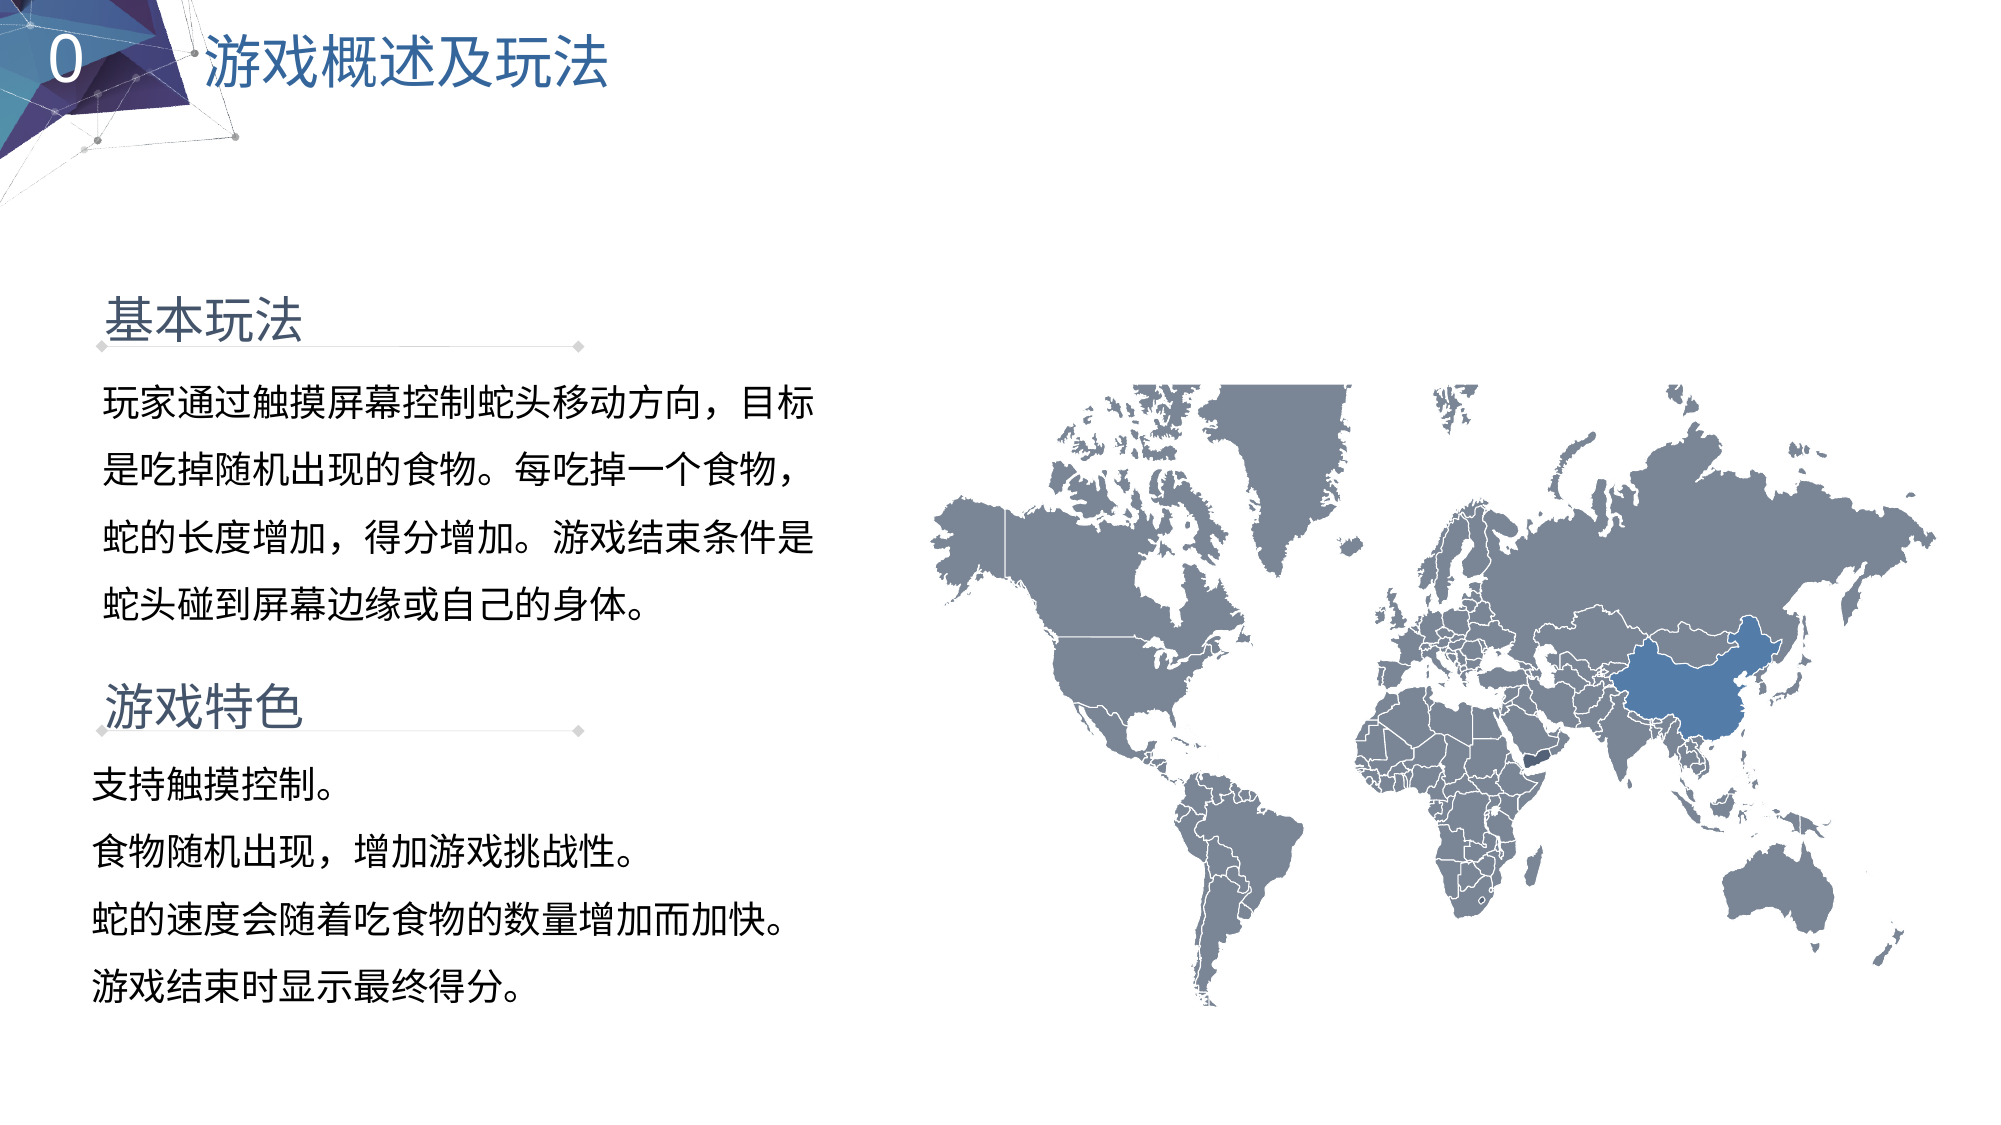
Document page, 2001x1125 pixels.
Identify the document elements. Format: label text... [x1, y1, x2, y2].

text_box 游戏概述及玩法 [430, 25, 669, 96]
text_box 游戏特色 [89, 649, 320, 730]
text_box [928, 384, 1939, 1008]
text_box 玩家通过触摸屏幕控制蛇头移动方向，目标是吃掉随机出现的食物。每吃掉一个食物，蛇的长度增加，得分增加。游戏结束条件是蛇头碰到屏幕边缘或自己的身体。 [87, 348, 864, 634]
text_box 支持触摸控制。 食物随机出现，增加游戏挑战性。 蛇的速度会随着吃食物的数量增加而加快。 游戏结束时显示最终得分。 [76, 730, 853, 1016]
picture [0, 0, 595, 497]
